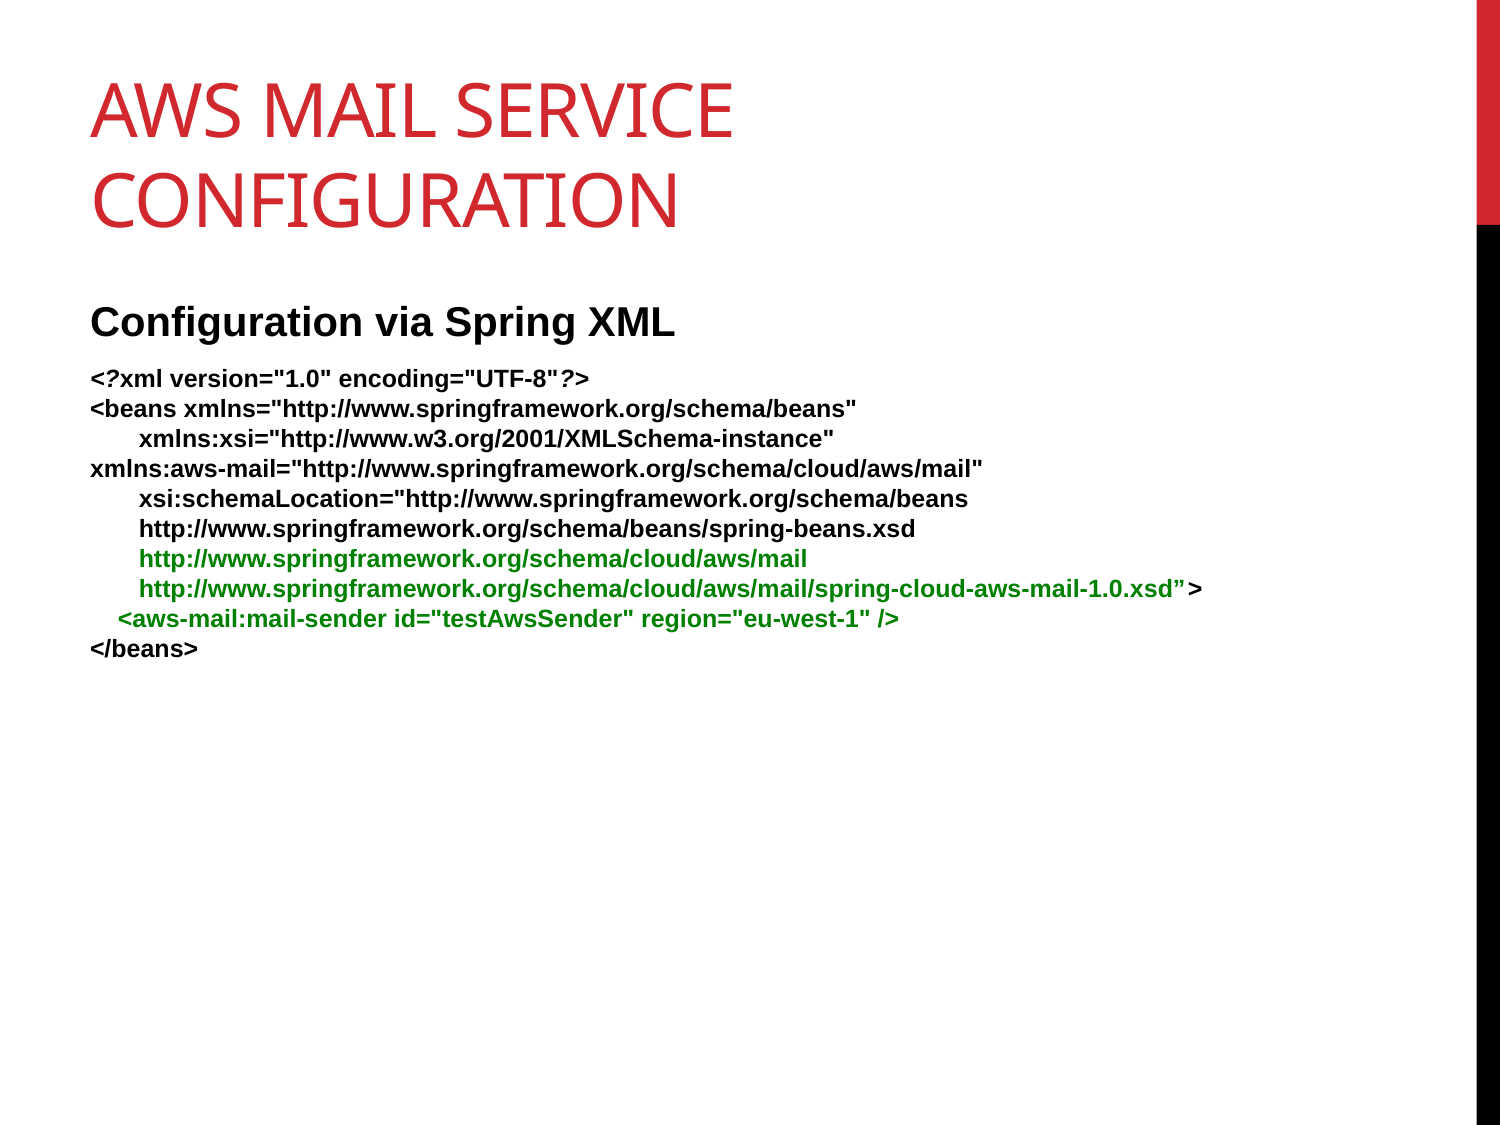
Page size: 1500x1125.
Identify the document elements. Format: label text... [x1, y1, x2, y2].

list Configuration via Spring XML <?xml version="1.0" encoding="UTF-8"?> <beans xmlns="http://www.springframework.org/schema/beans" xmlns:xsi="http://www.w3.org/2001/XMLSchema-instance" xmlns:aws-mail="http://www.springframework.org/schema/cloud/aws/mail" xsi:schemaLocation="http://www.springframework.org/schema/beans http://www.springframework.org/schema/beans/spring-beans.xsd http://www.springframework.org/schema/cloud/aws/mail http://www.springframework.org/schema/cloud/aws/mail/spring-cloud-aws-mail-1.0.xsd”> <aws-mail:mail-sender id="testAwsSender" region="eu-west-1" /> </beans> [75, 287, 1325, 1005]
title AWS Mail service configuration [75, 25, 1025, 250]
